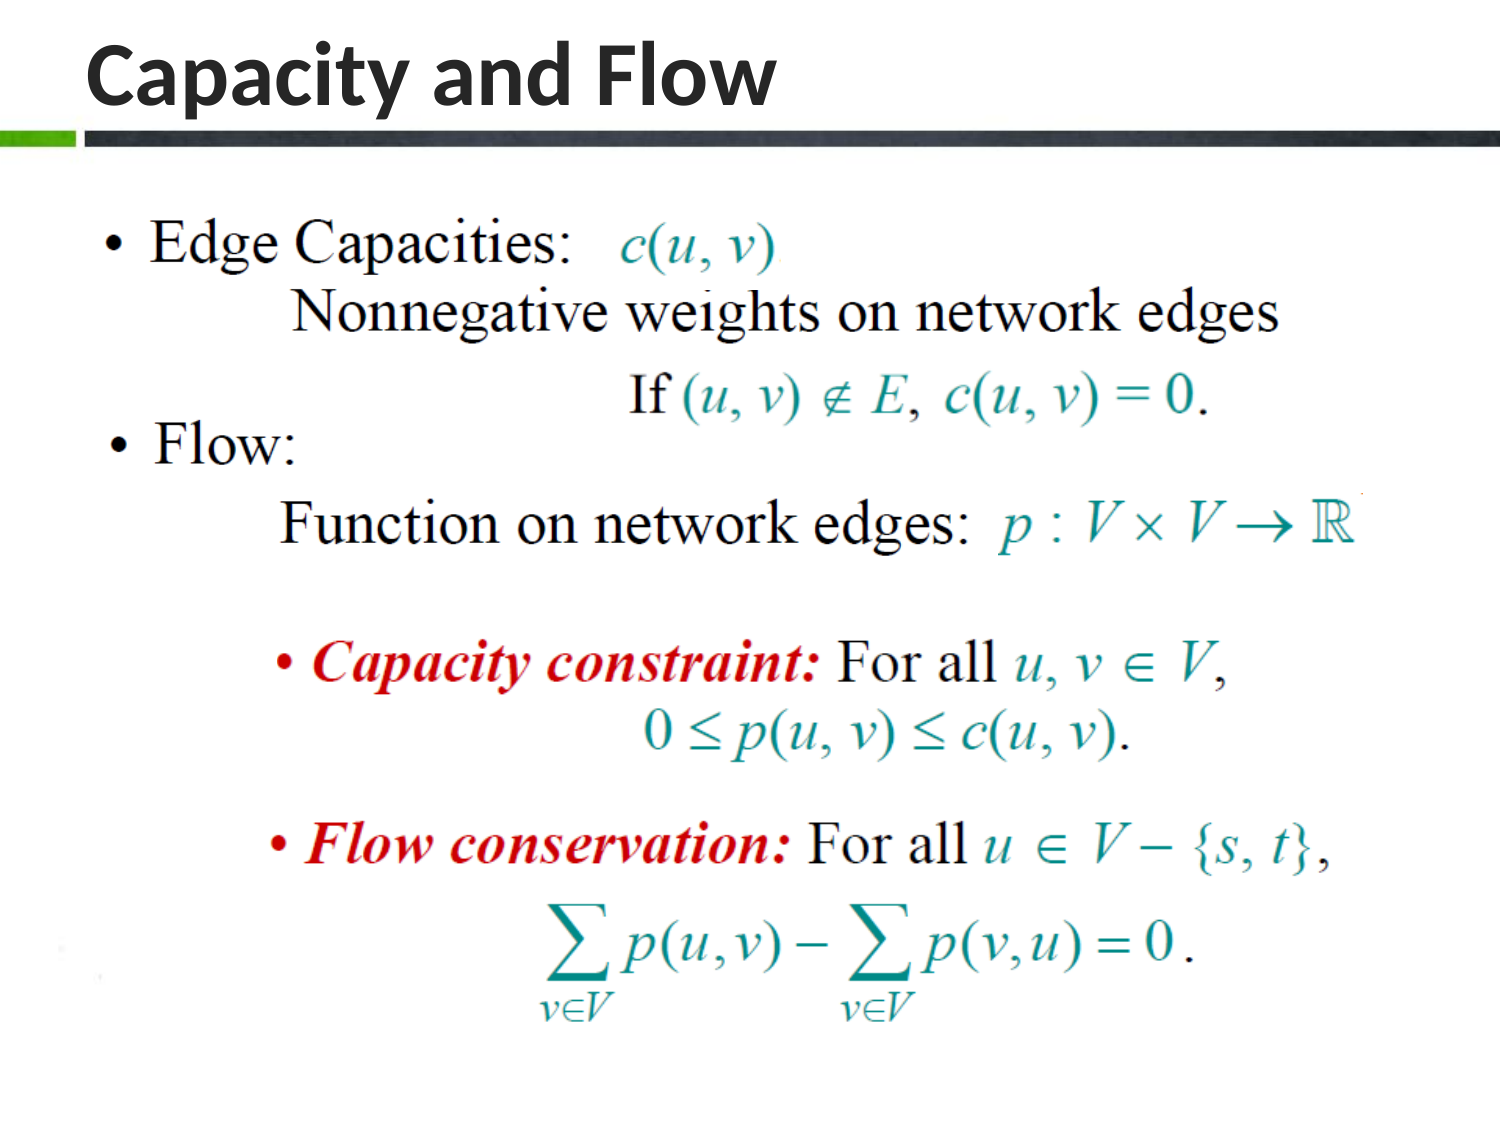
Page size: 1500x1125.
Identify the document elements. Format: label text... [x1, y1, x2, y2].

title Capacity and Flow [71, 12, 1451, 126]
picture [0, 0, 1500, 1125]
